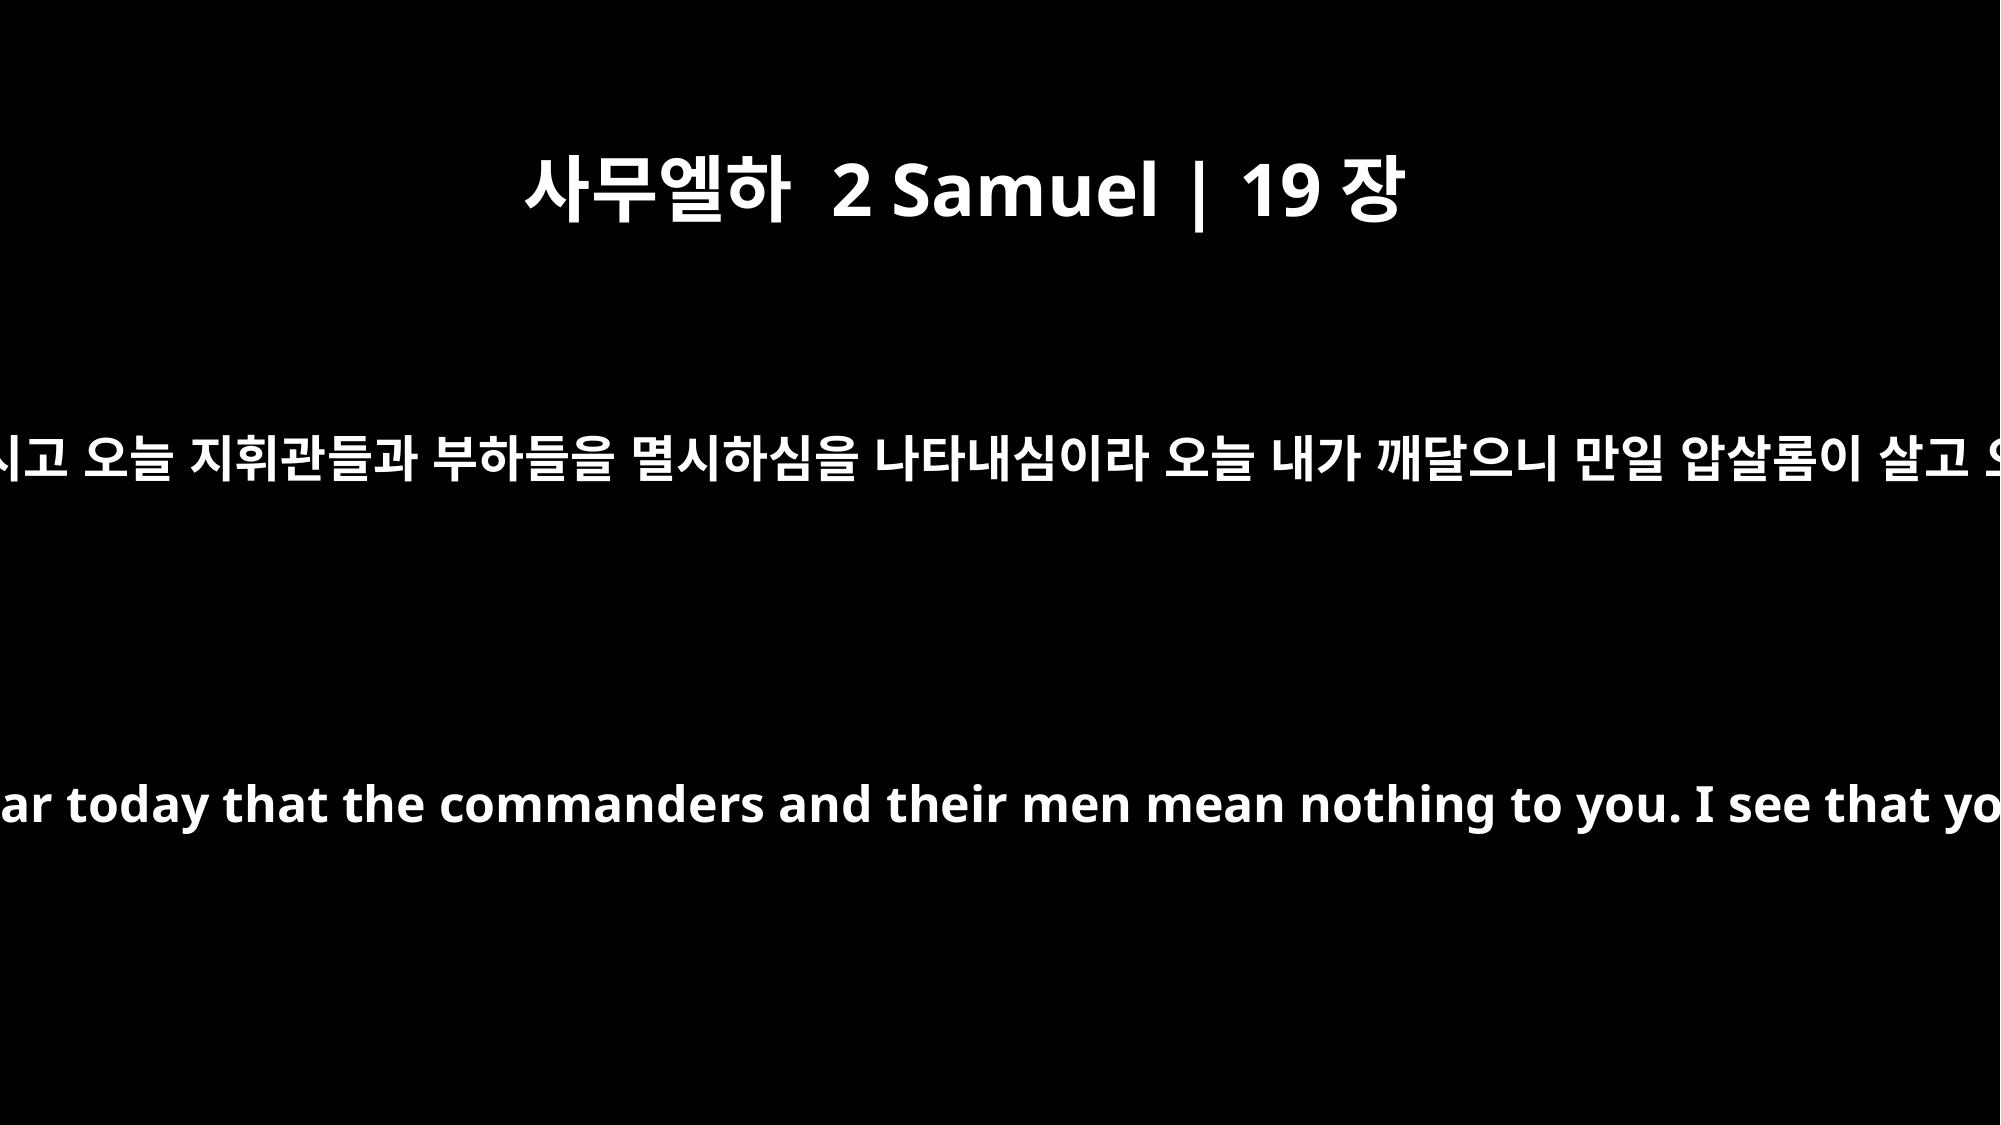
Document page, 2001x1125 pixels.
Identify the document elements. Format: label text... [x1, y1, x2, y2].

text_box 6 이는 왕께서 미워하는 자는 사랑하시며 사랑하는 자는 미워하시고 오늘 지휘관들과 부하들을 멸시하심을 나타내심이라 오늘 내가 깨달으니 만일 압살롬이 살고 오늘 우리가 다 죽었더면 왕이 마땅히 여기실 뻔하였나이다 [0, 359, 2000, 495]
text_box You love those who hate you and hate those who love you. You have made it clear today that the commanders and their men mean nothing to you. I see that you would be pleased if Absalom were alive today and all of us were dead. [0, 764, 2000, 840]
text_box 사무엘하 2 Samuel | 19장 [509, 136, 1423, 239]
